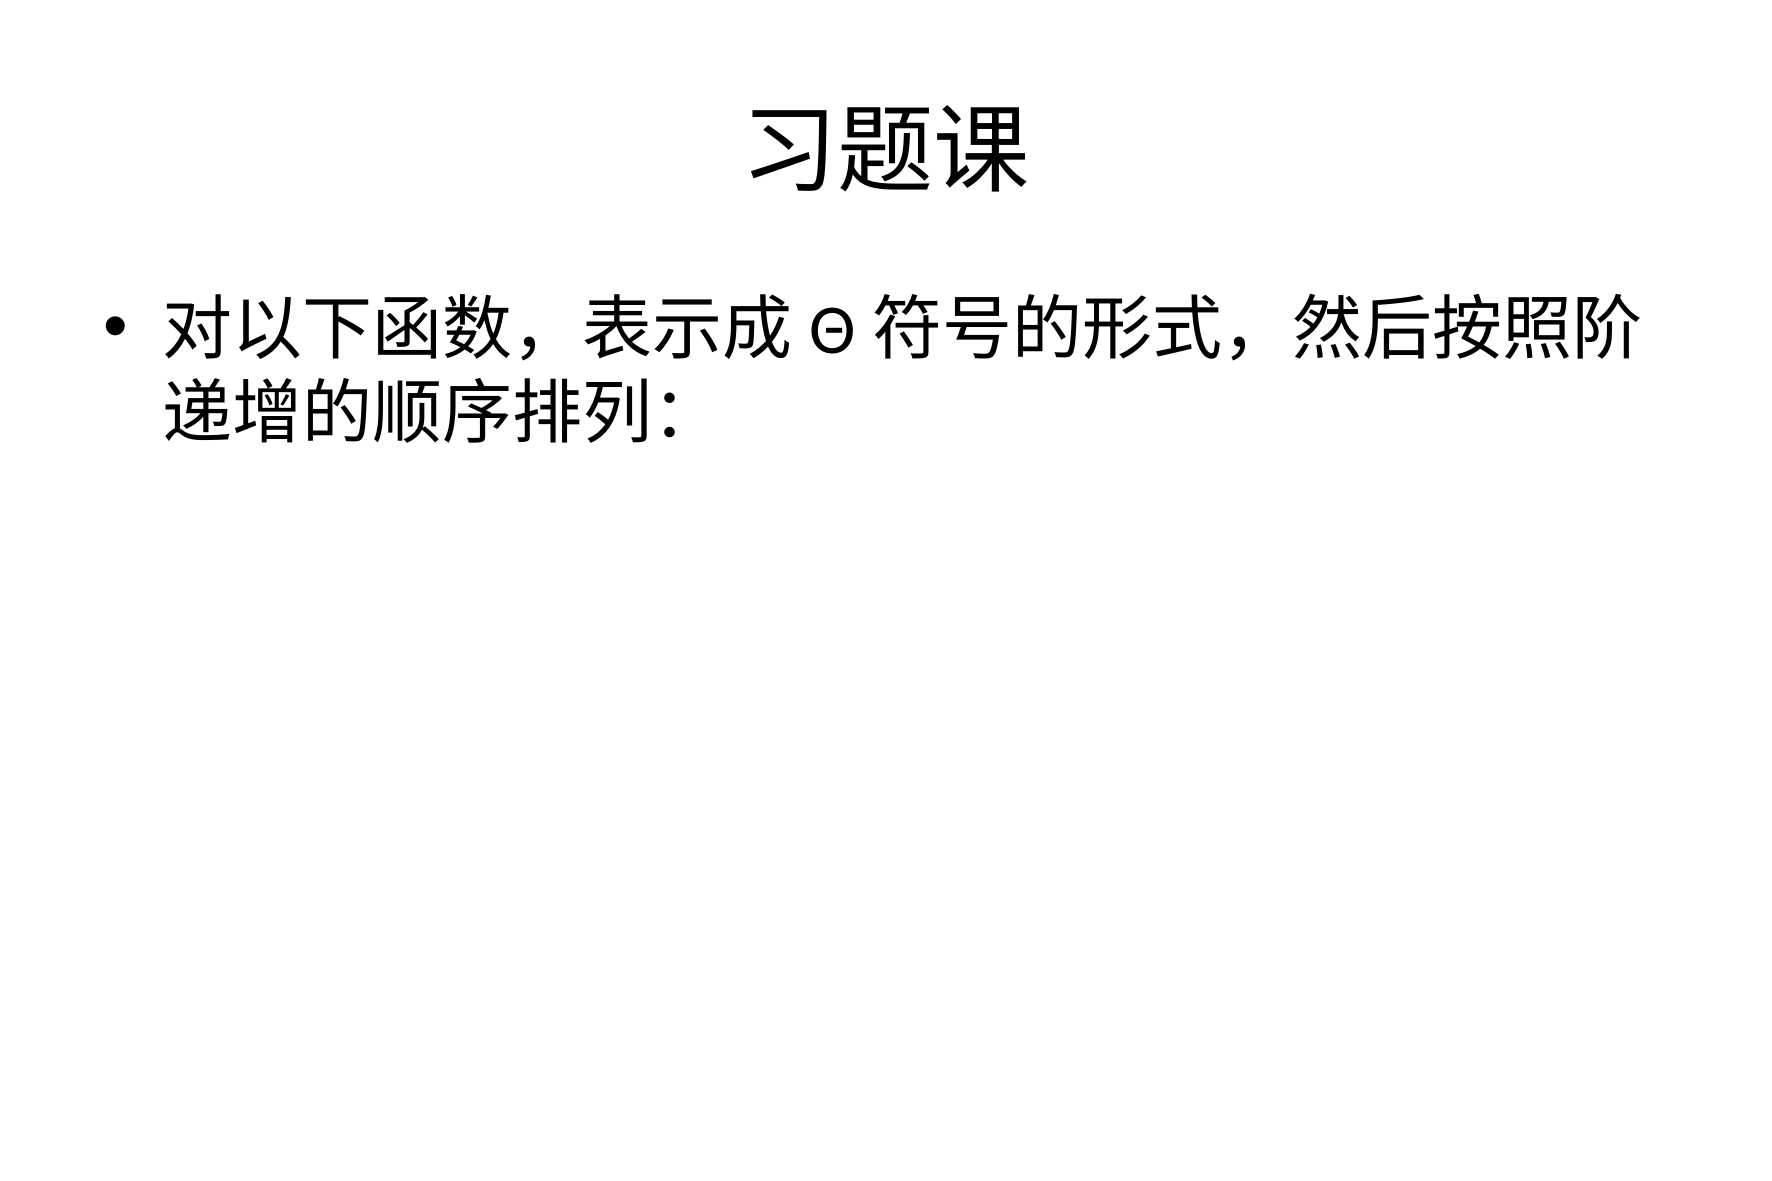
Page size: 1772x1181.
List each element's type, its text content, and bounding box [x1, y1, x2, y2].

title 习题课 [88, 47, 1683, 245]
